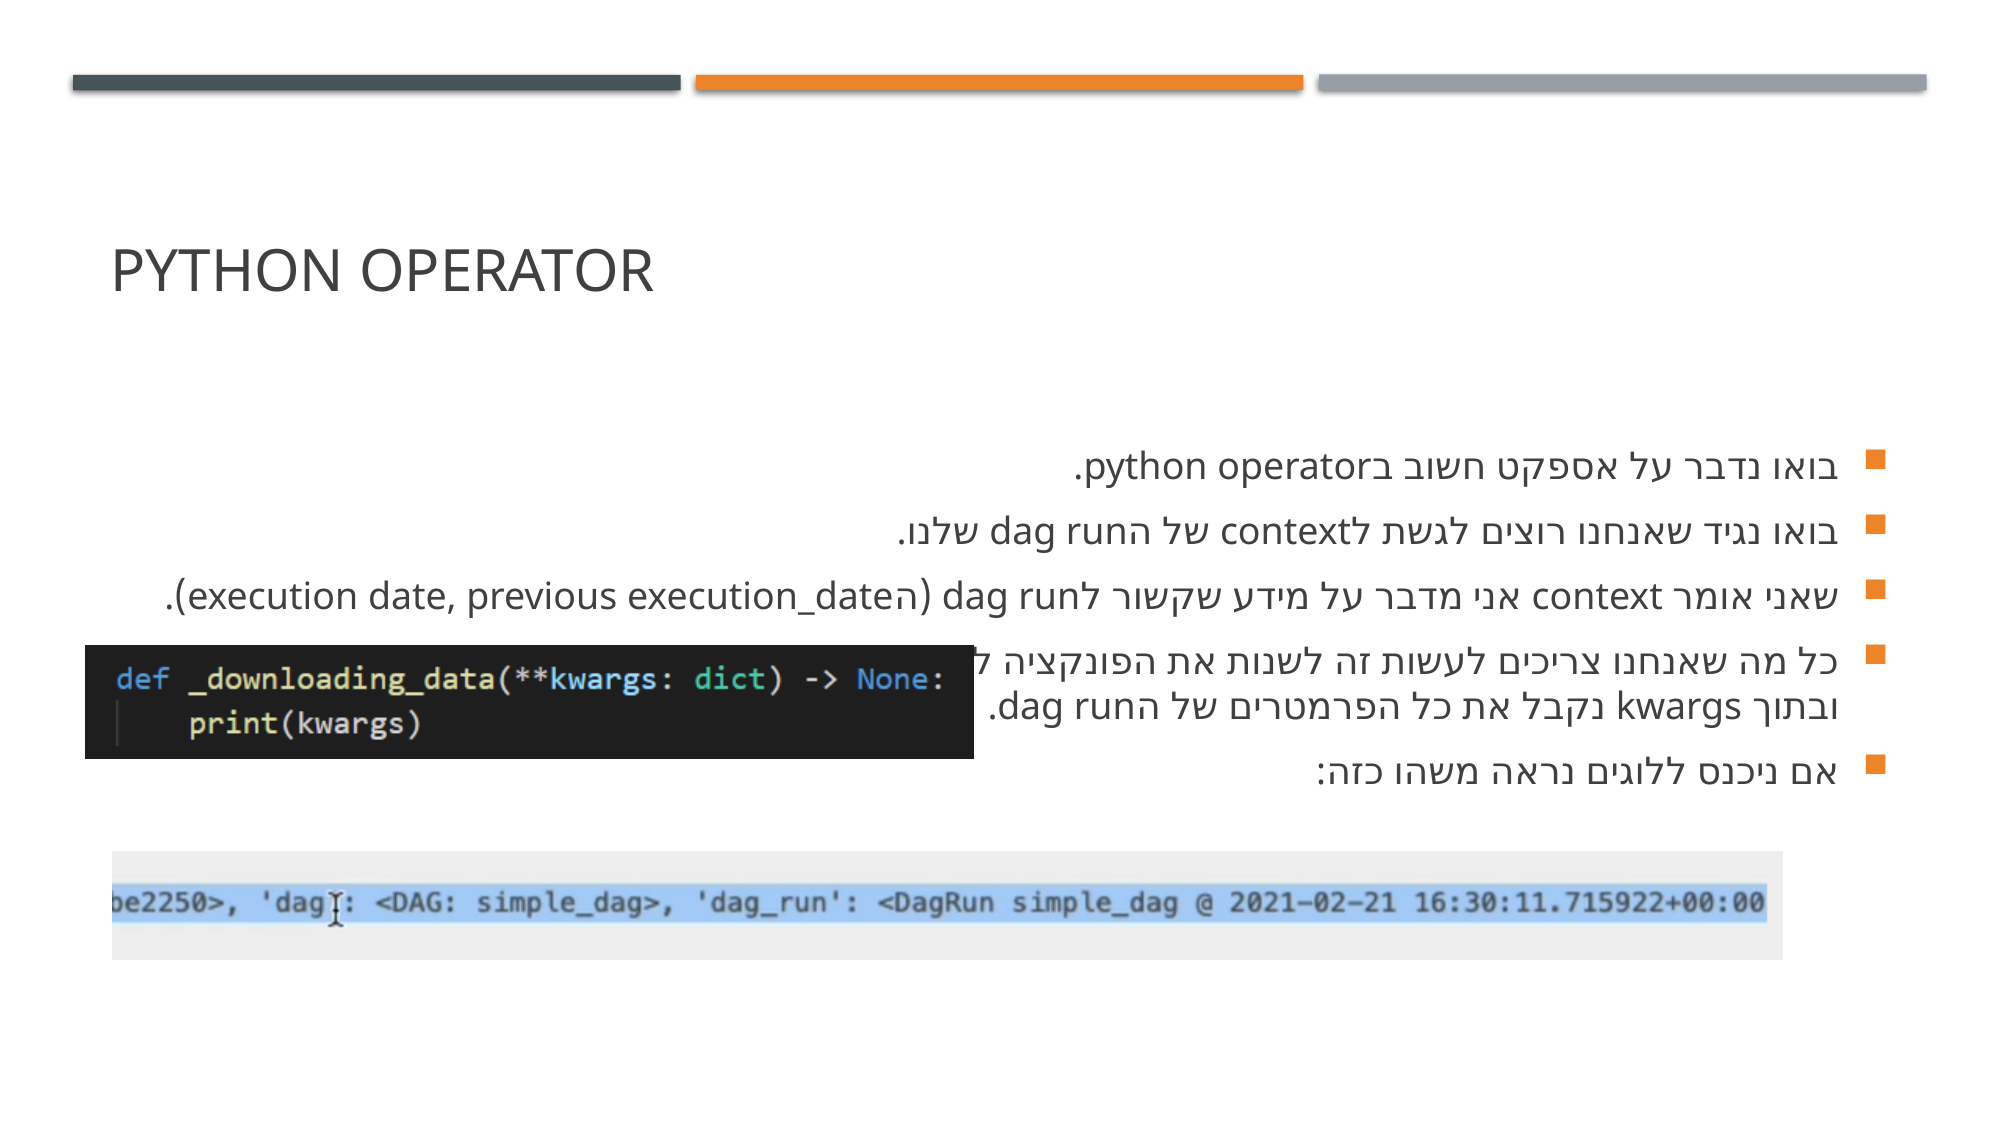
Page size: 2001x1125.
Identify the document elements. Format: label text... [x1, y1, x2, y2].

picture [111, 850, 1784, 960]
picture [84, 645, 974, 759]
title Python operator [95, 115, 1905, 311]
list בואו נדבר על אספקט חשוב בpython operator. בואו נגיד שאנחנו רוצים לגשת לcontext של הdag run שלנו. שאני אומר context אני מדבר על מידע שקשור לdag run (הexecution date, previous execution_date). כל מה שאנחנו צריכים לעשות זה לשנות את הפונקציה ל ובתוך kwargs נקבל את כל הפרמטרים של הdag run. אם ניכנס ללוגים נראה משהו כזה: [95, 383, 1905, 981]
